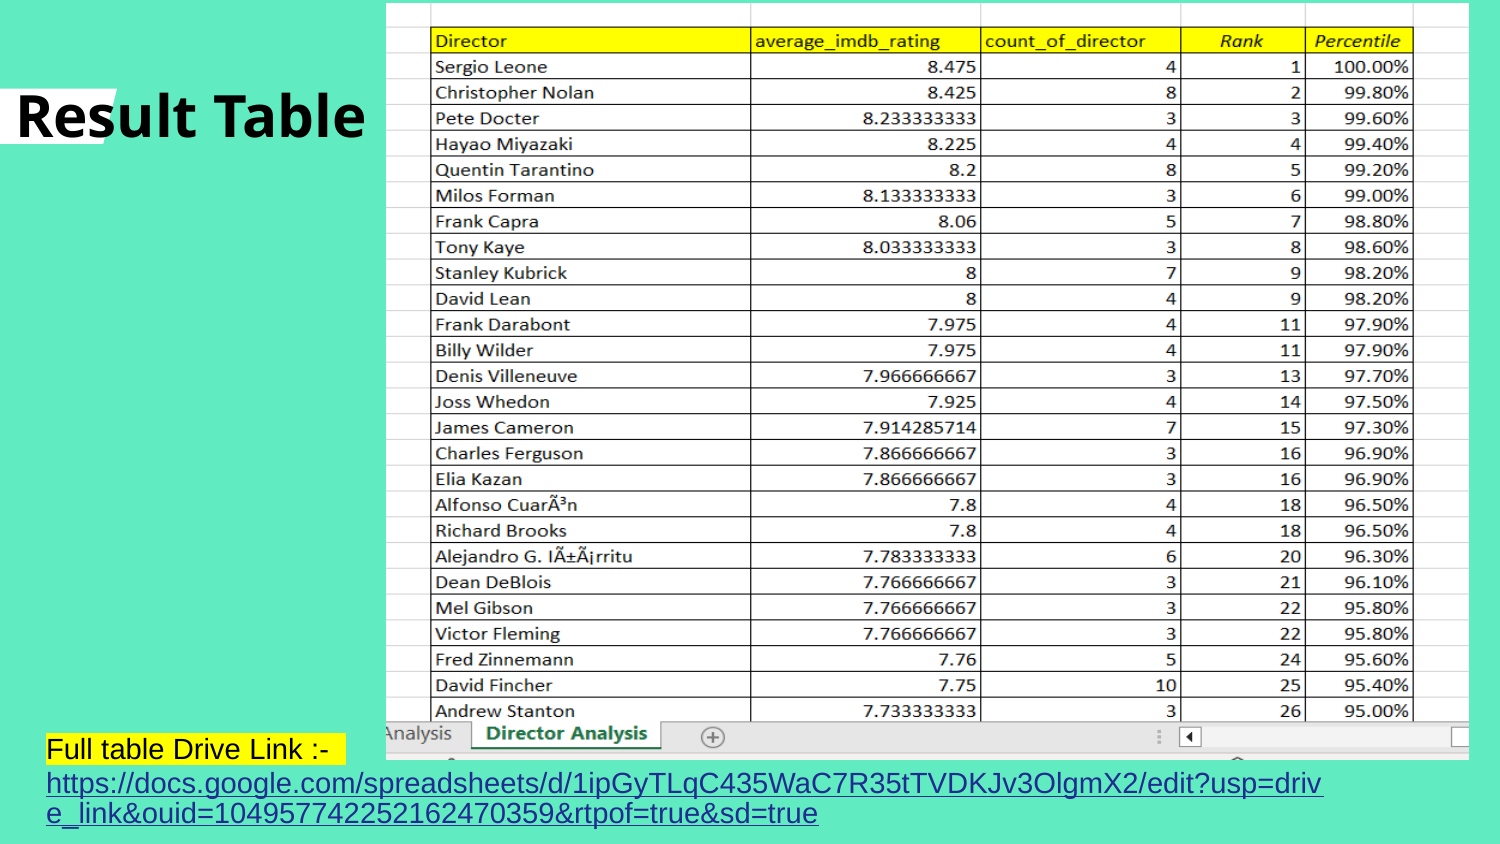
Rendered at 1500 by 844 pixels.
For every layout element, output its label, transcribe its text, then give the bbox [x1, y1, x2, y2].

text_box Full table Drive Link :- https://docs.google.com/spreadsheets/d/1ipGyTLqC435WaC7R35tTVDKJv3OlgmX2/edit?usp=drive_link&ouid=104957742252162470359&rtpof=true&sd=true [31, 722, 1350, 808]
picture [385, 2, 1469, 760]
title Result Table [0, 63, 380, 158]
